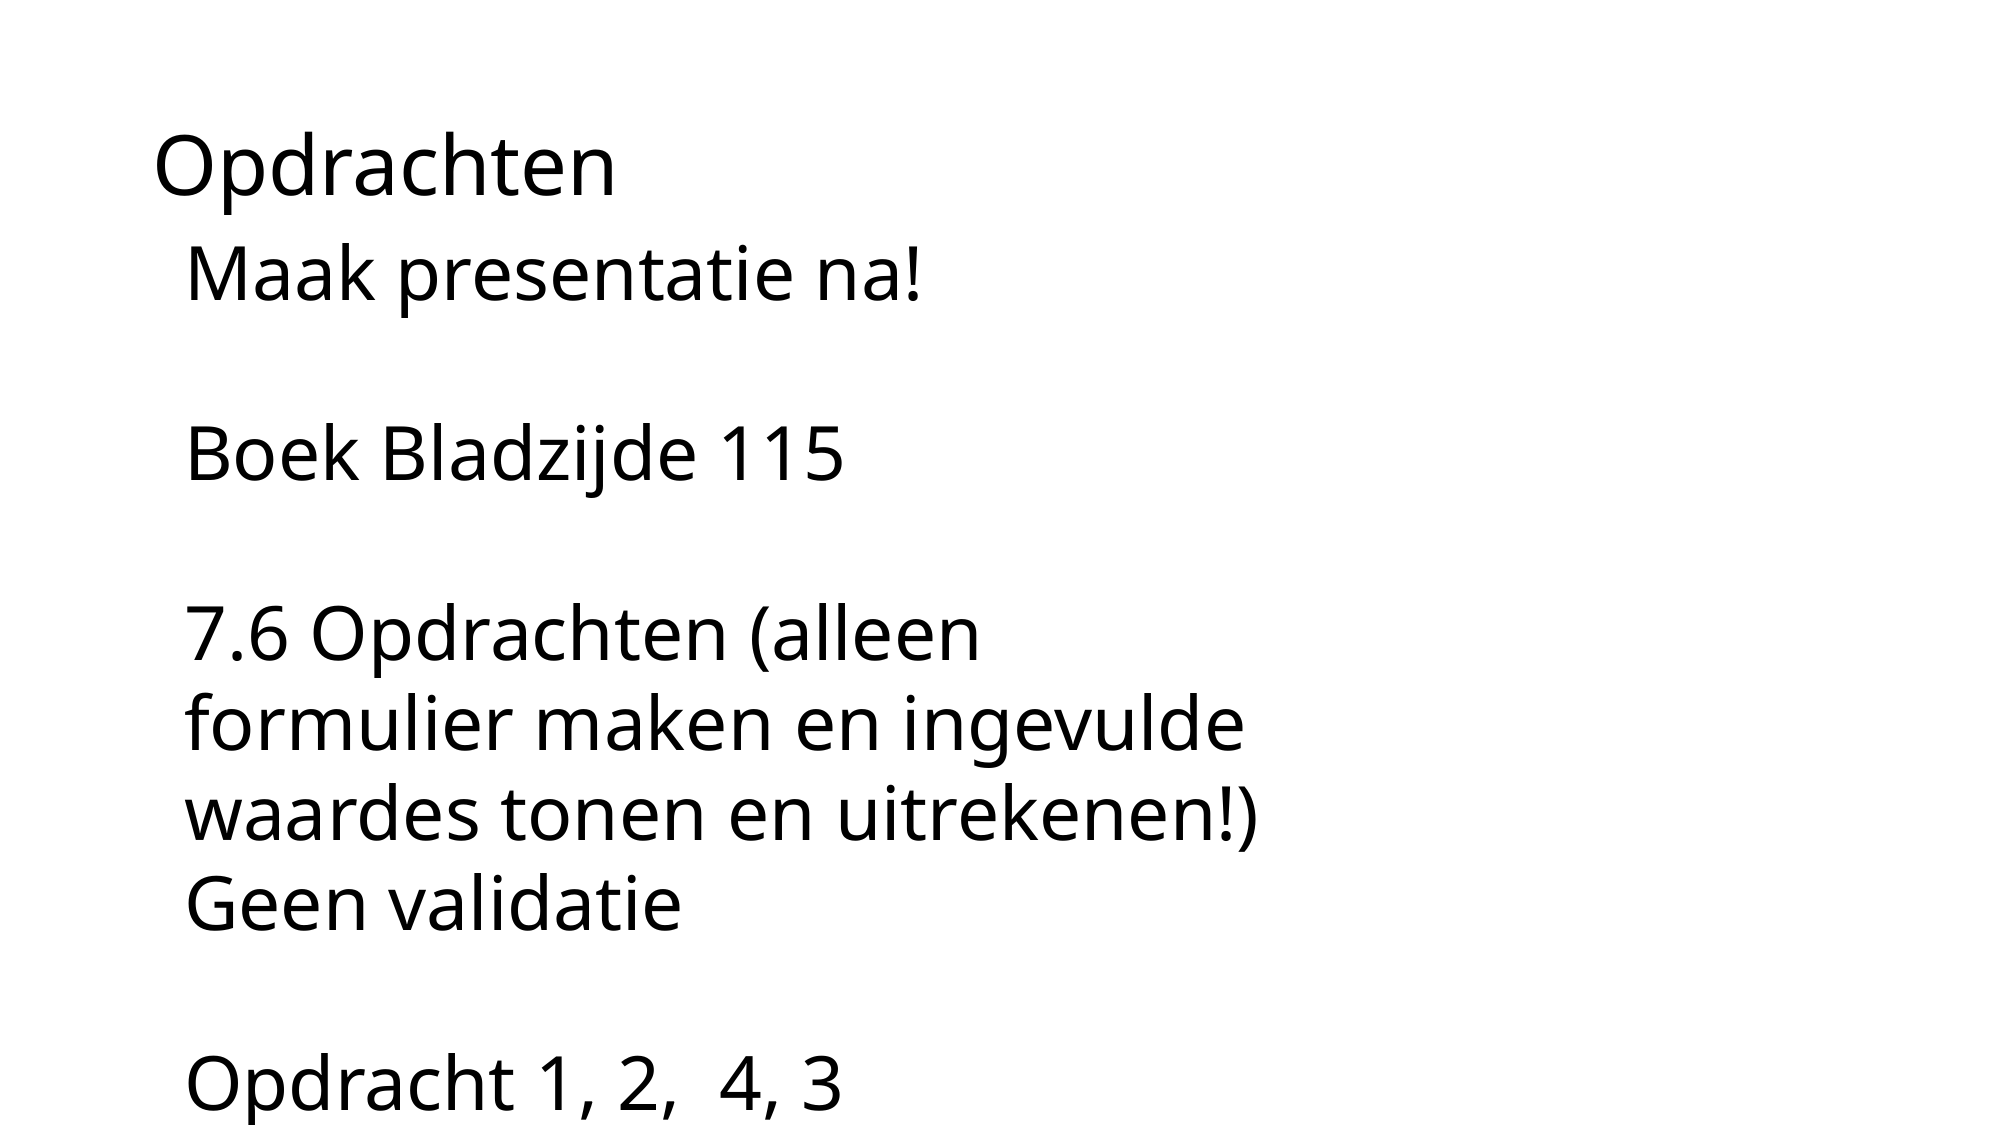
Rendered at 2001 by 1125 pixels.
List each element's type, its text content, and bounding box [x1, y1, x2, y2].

title Opdrachten [137, 59, 1863, 278]
text_box Maak presentatie na! Boek Bladzijde 115 7.6 Opdrachten (alleen formulier maken en ingevulde waardes tonen en uitrekenen!) Geen validatie Opdracht 1, 2, 4, 3 [169, 218, 1324, 1125]
